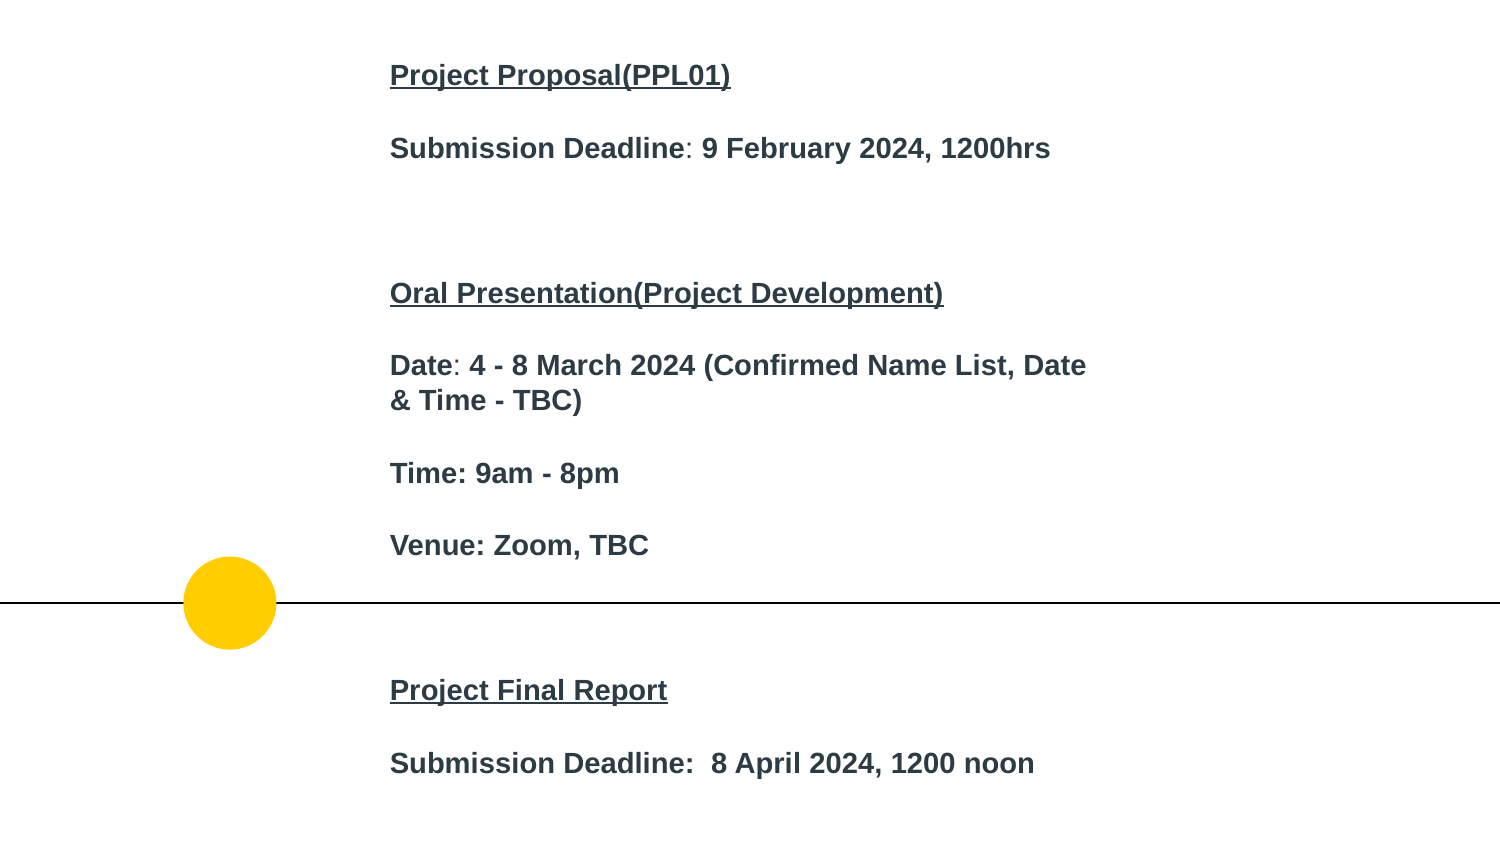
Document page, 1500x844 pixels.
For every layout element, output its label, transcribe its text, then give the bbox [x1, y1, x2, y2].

text_box Project Proposal(PPL01) Submission Deadline: 9 February 2024, 1200hrs Oral Presentation(Project Development) Date: 4 - 8 March 2024 (Confirmed Name List, Date & Time - TBC) Time: 9am - 8pm Venue: Zoom, TBC Project Final Report Submission Deadline: 8 April 2024, 1200 noon [374, 49, 1128, 787]
